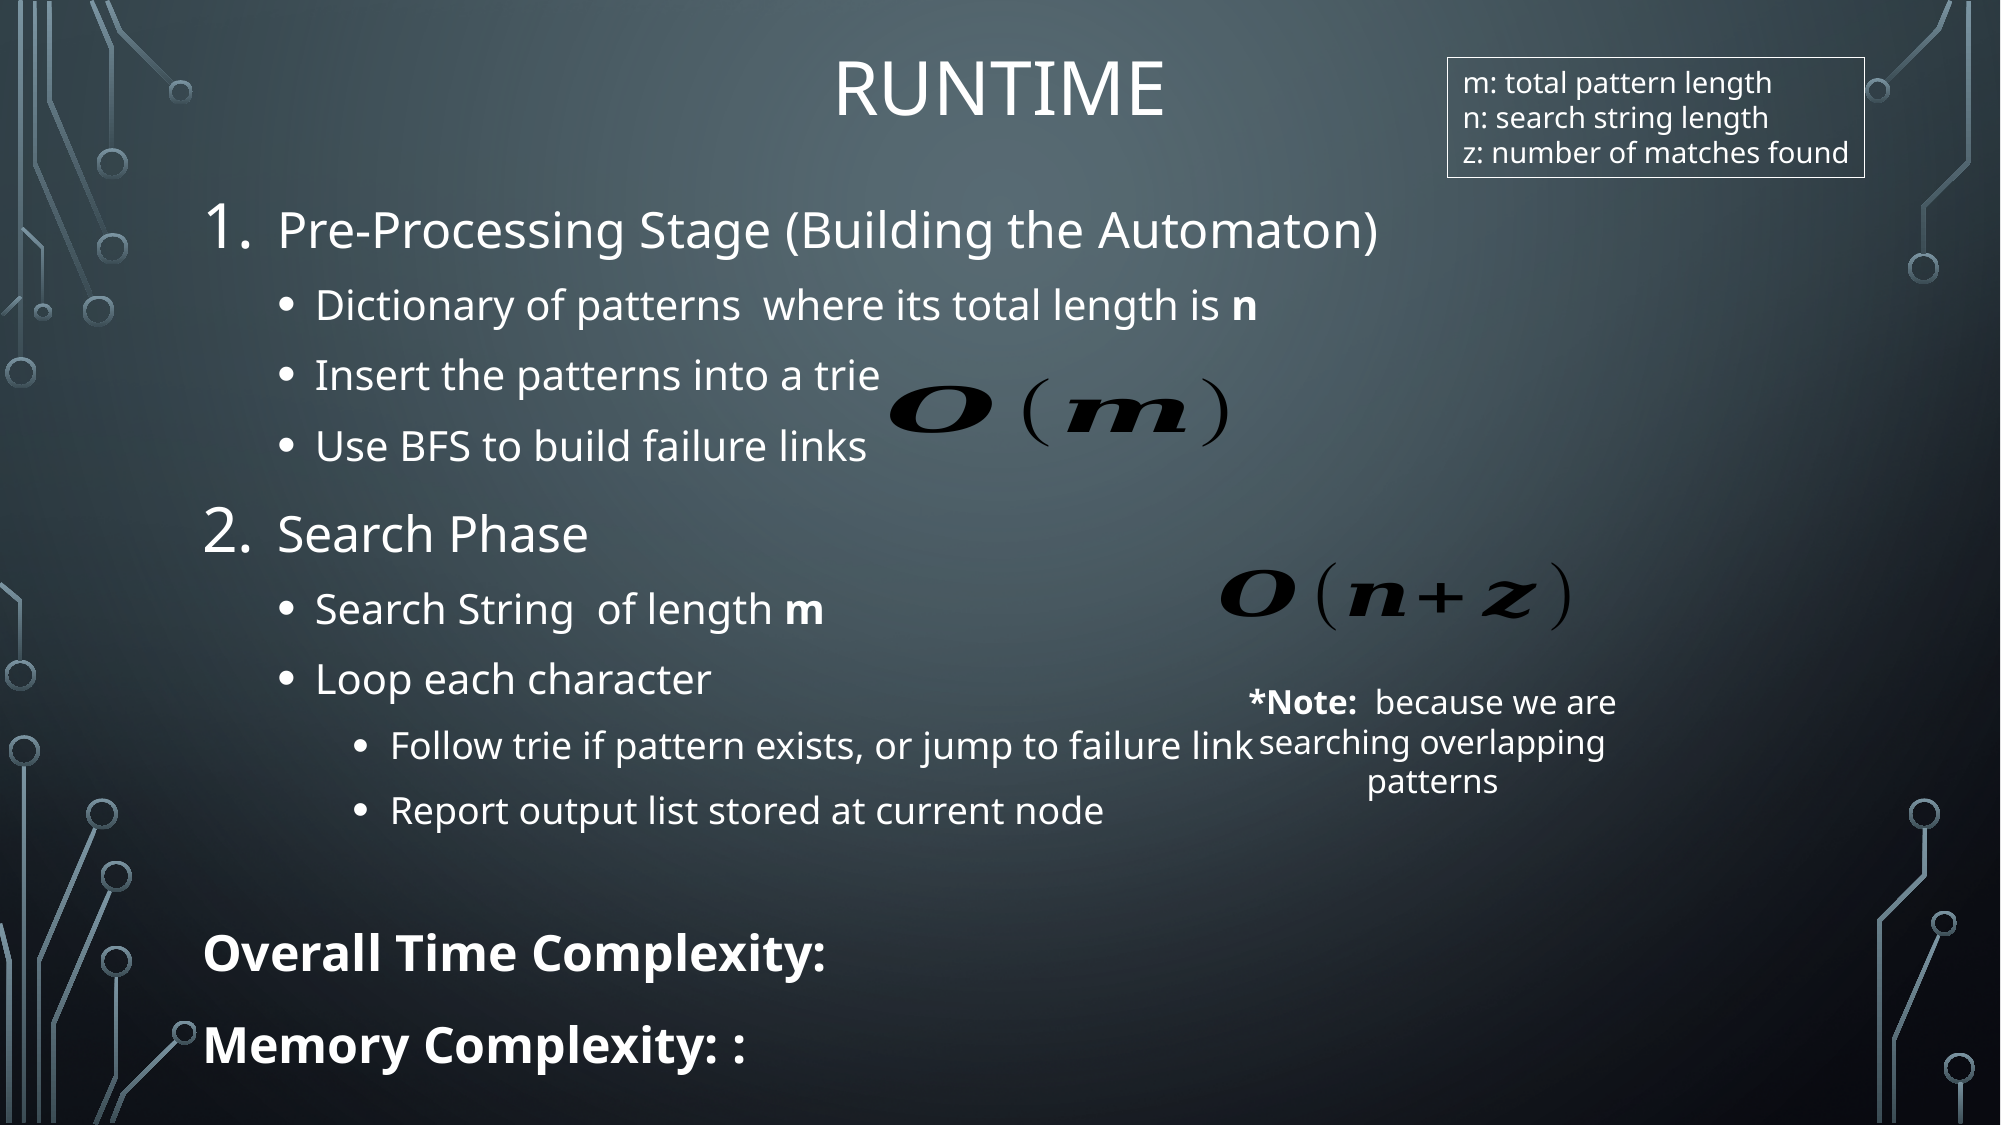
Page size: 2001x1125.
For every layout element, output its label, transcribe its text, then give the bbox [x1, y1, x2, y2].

text_box m: total pattern length n: search string length z: number of matches found [1447, 57, 1865, 178]
title Runtime [187, 20, 1813, 162]
